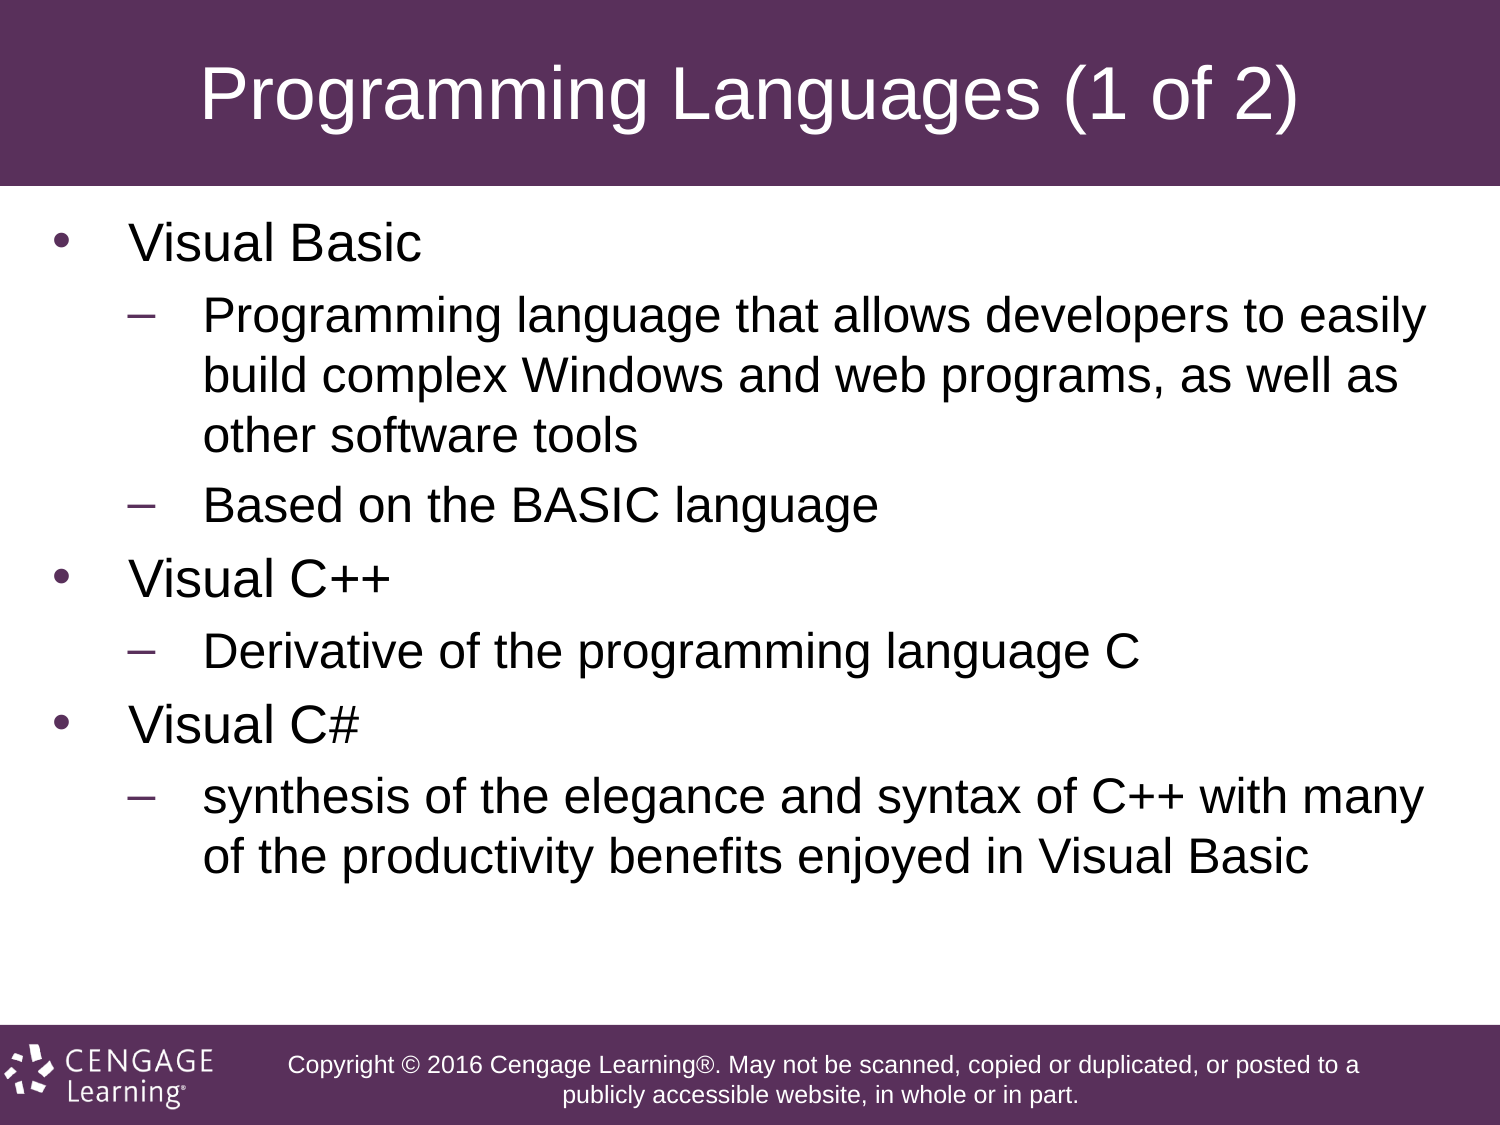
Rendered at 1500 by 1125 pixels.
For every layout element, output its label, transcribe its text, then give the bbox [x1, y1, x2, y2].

title Programming Languages (1 of 2) [7, 4, 1493, 175]
list Visual Basic Programming language that allows developers to easily build complex Windows and web programs, as well as other software tools Based on the BASIC language Visual C++ Derivative of the programming language C Visual C# synthesis of the elegance and syntax of C++ with many of the productivity benefits enjoyed in Visual Basic [37, 200, 1475, 1013]
picture [0, 1040, 216, 1113]
